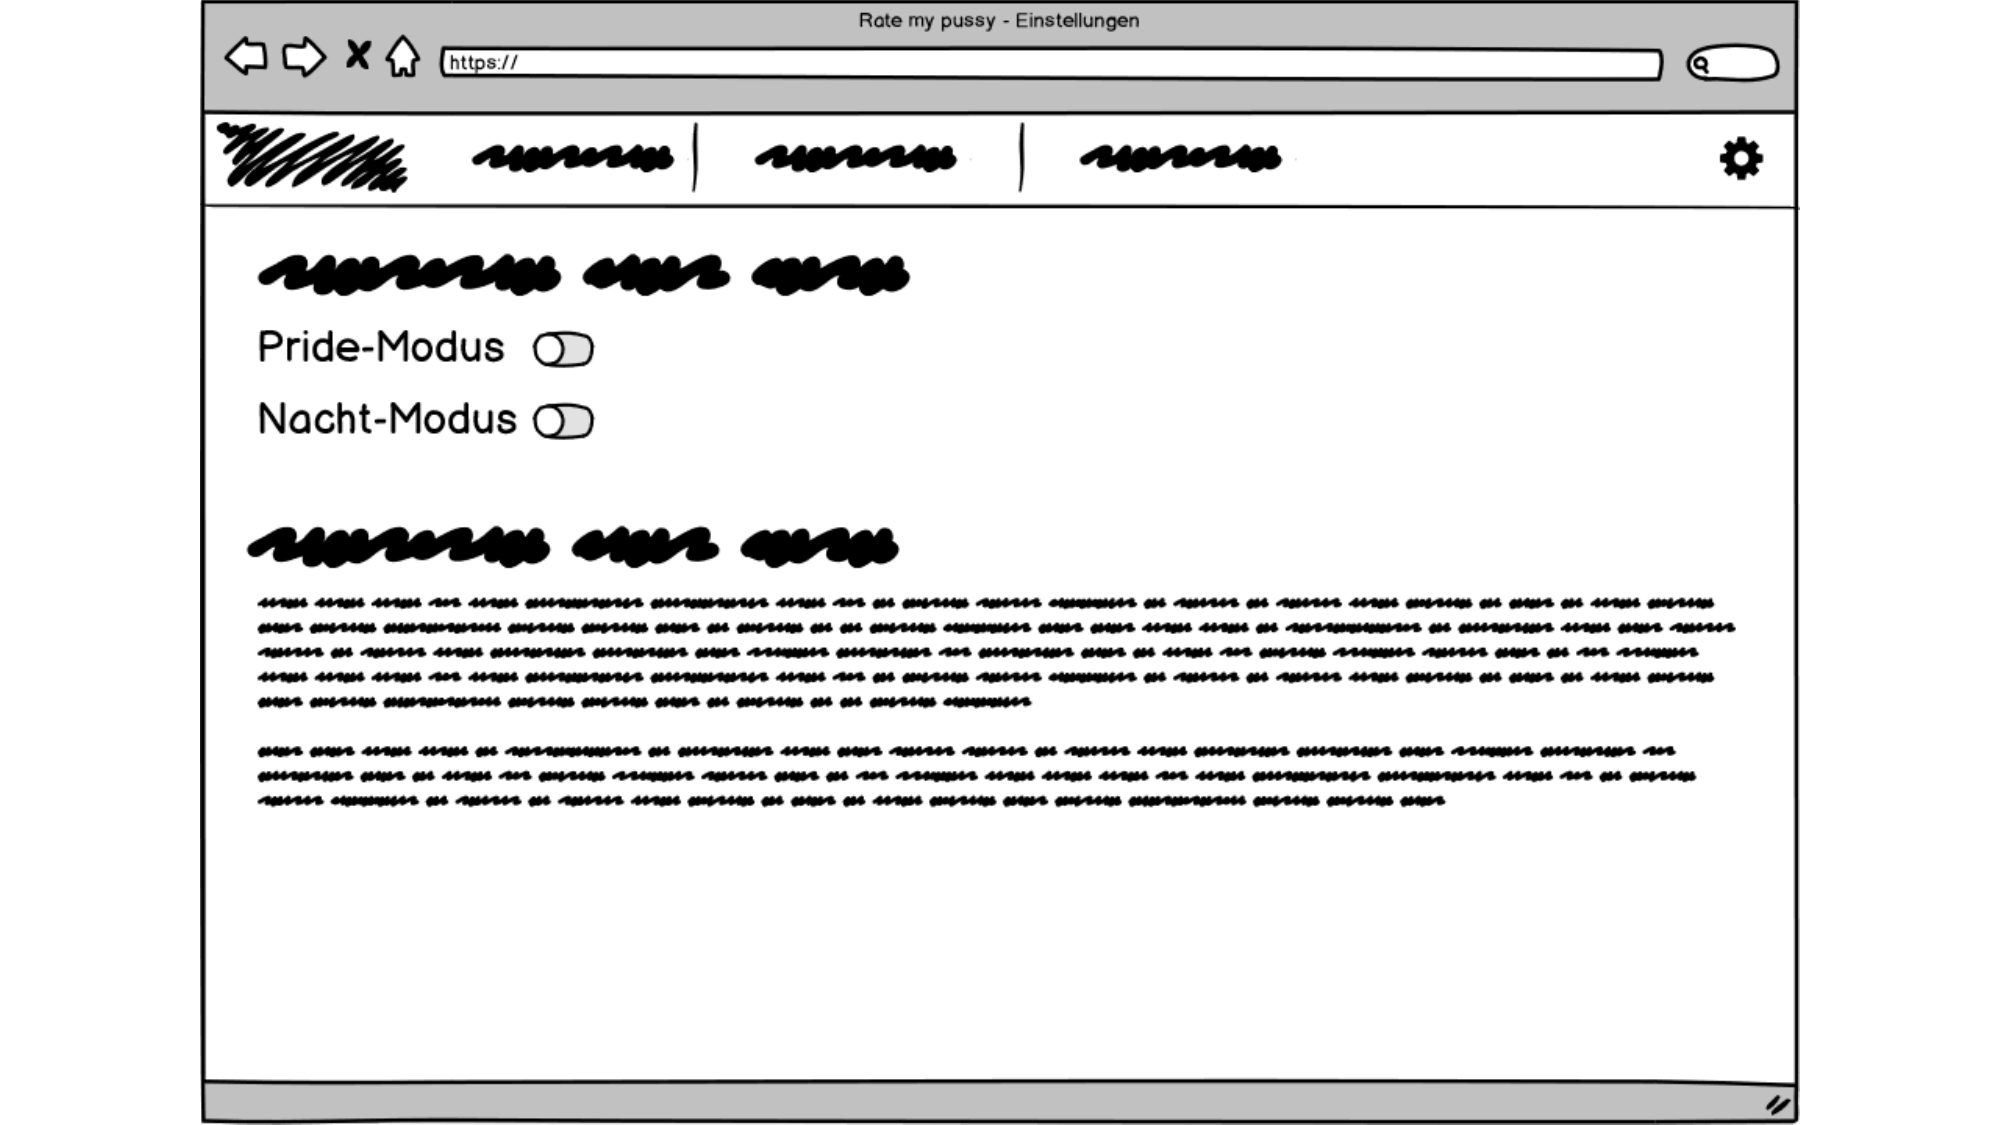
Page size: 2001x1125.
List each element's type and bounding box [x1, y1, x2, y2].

list [199, 0, 1800, 1125]
